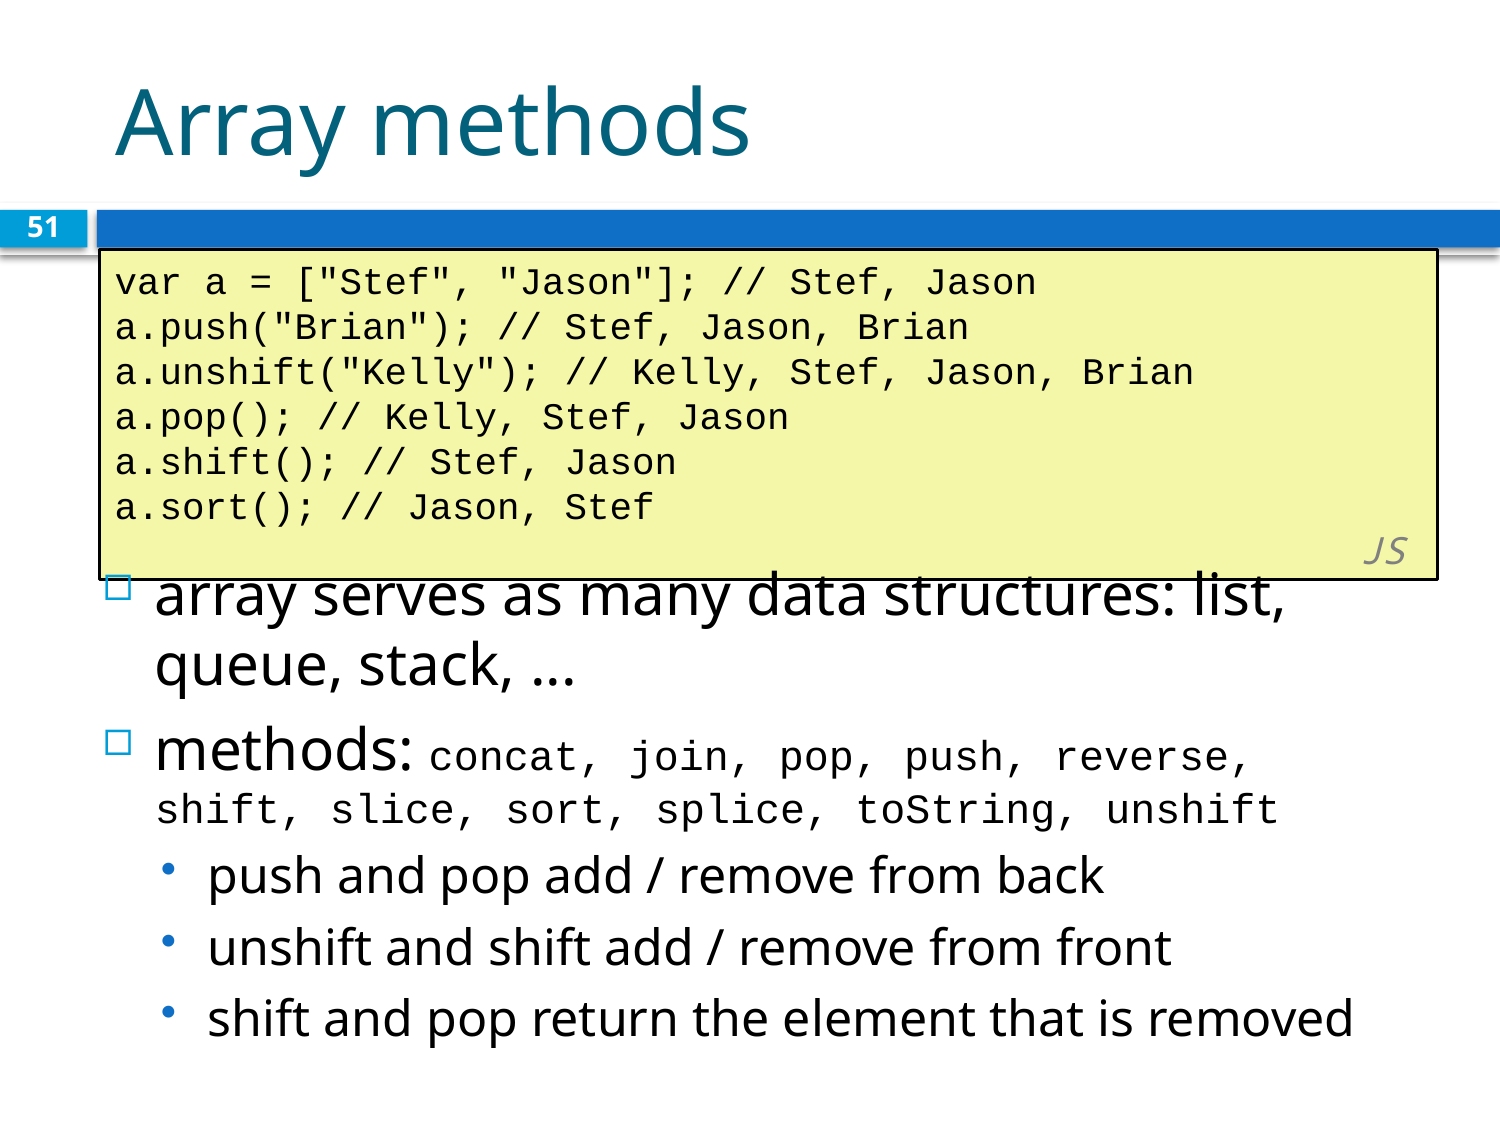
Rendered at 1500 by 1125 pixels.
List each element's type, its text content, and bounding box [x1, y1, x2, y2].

slide_number 51 [0, 208, 88, 249]
text_box array serves as many data structures: list, queue, stack, ... methods: concat, join, pop, push, reverse, shift, slice, sort, splice, toString, unshift push and pop add / remove from back unshift and shift add / remove from front shift and pop return the element that is removed [87, 549, 1425, 750]
text_box var a = ["Stef", "Jason"]; // Stef, Jason a.push("Brian"); // Stef, Jason, Brian a.unshift("Kelly"); // Kelly, Stef, Jason, Brian a.pop(); // Kelly, Stef, Jason a.shift(); // Stef, Jason a.sort(); // Jason, Stef JS [99, 249, 1438, 580]
title Array methods [100, 37, 1439, 201]
